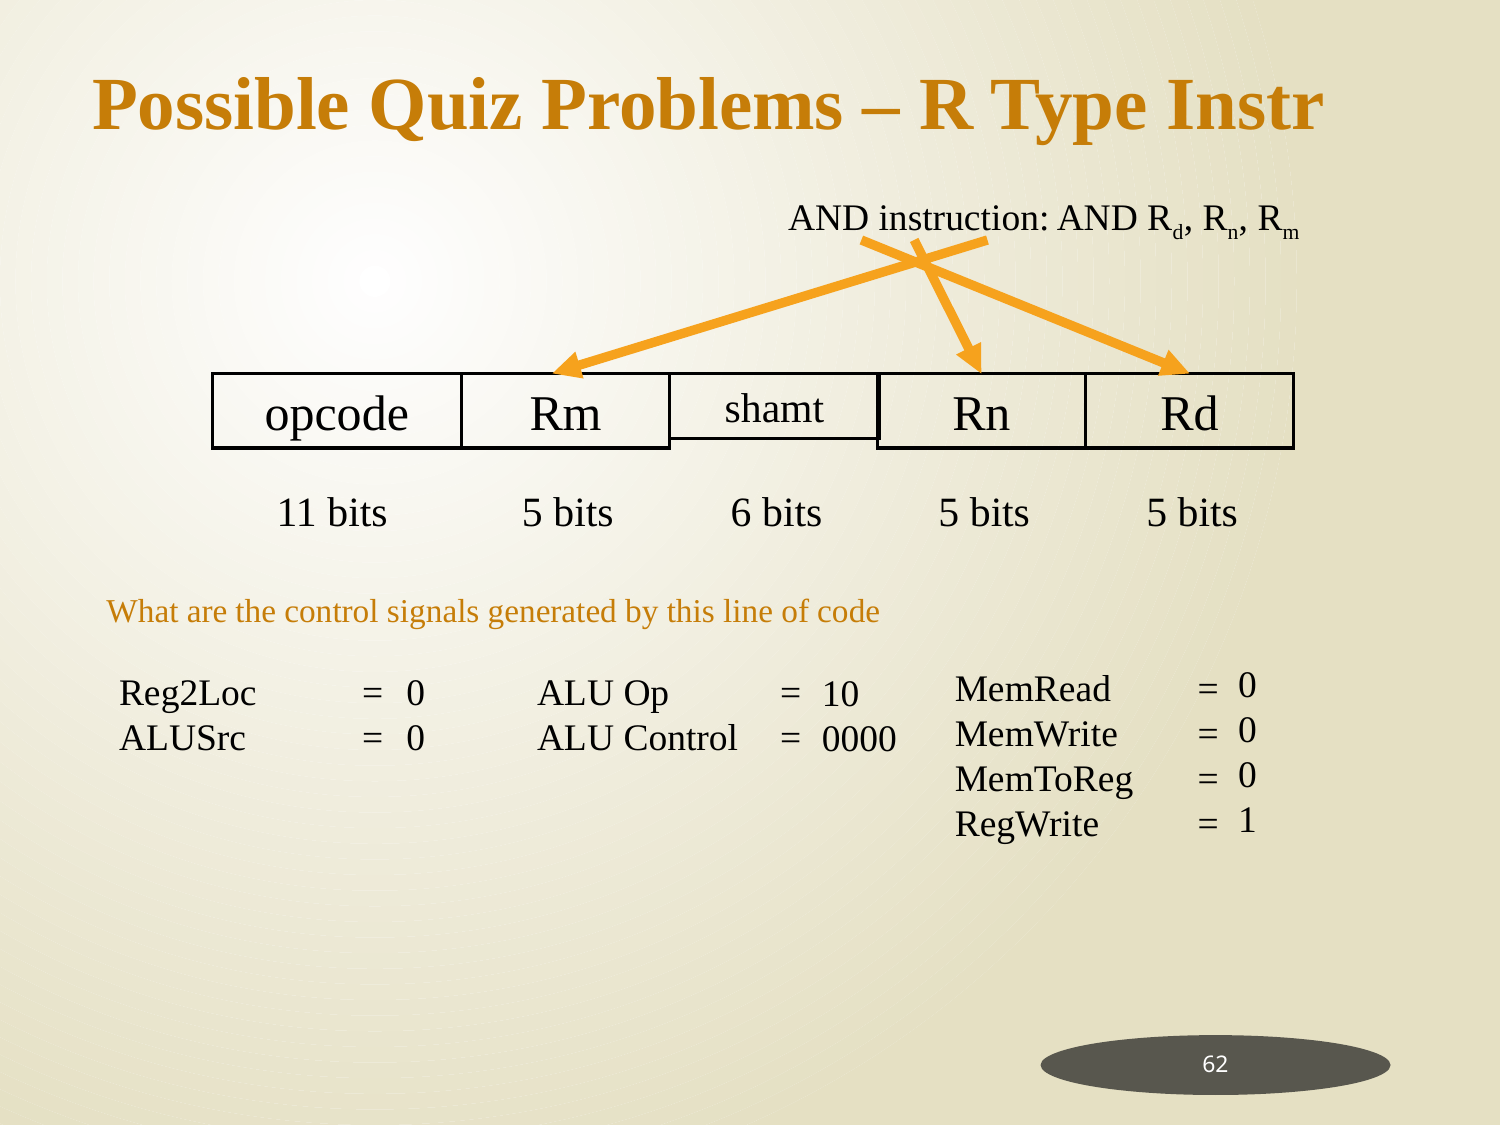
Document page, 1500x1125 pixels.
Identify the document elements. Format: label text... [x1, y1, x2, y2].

text_box 0 0 [382, 660, 462, 766]
text_box 0 0 0 1 [1223, 652, 1318, 847]
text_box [212, 373, 1294, 544]
slide_number 62 [1040, 1035, 1391, 1096]
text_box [552, 239, 1190, 374]
text_box MemRead = MemWrite = MemToReg = RegWrite = [940, 656, 1248, 852]
text_box AND instruction: AND Rd, Rn, Rm [116, 185, 1391, 252]
text_box What are the control signals generated by this line of code [91, 581, 1248, 637]
text_box Possible Quiz Problems – R Type Instr [77, 46, 1433, 172]
text_box 10 0000 [797, 662, 924, 767]
text_box Reg2Loc = ALUSrc = [104, 660, 382, 766]
text_box ALU Op = ALU Control = [522, 660, 824, 766]
